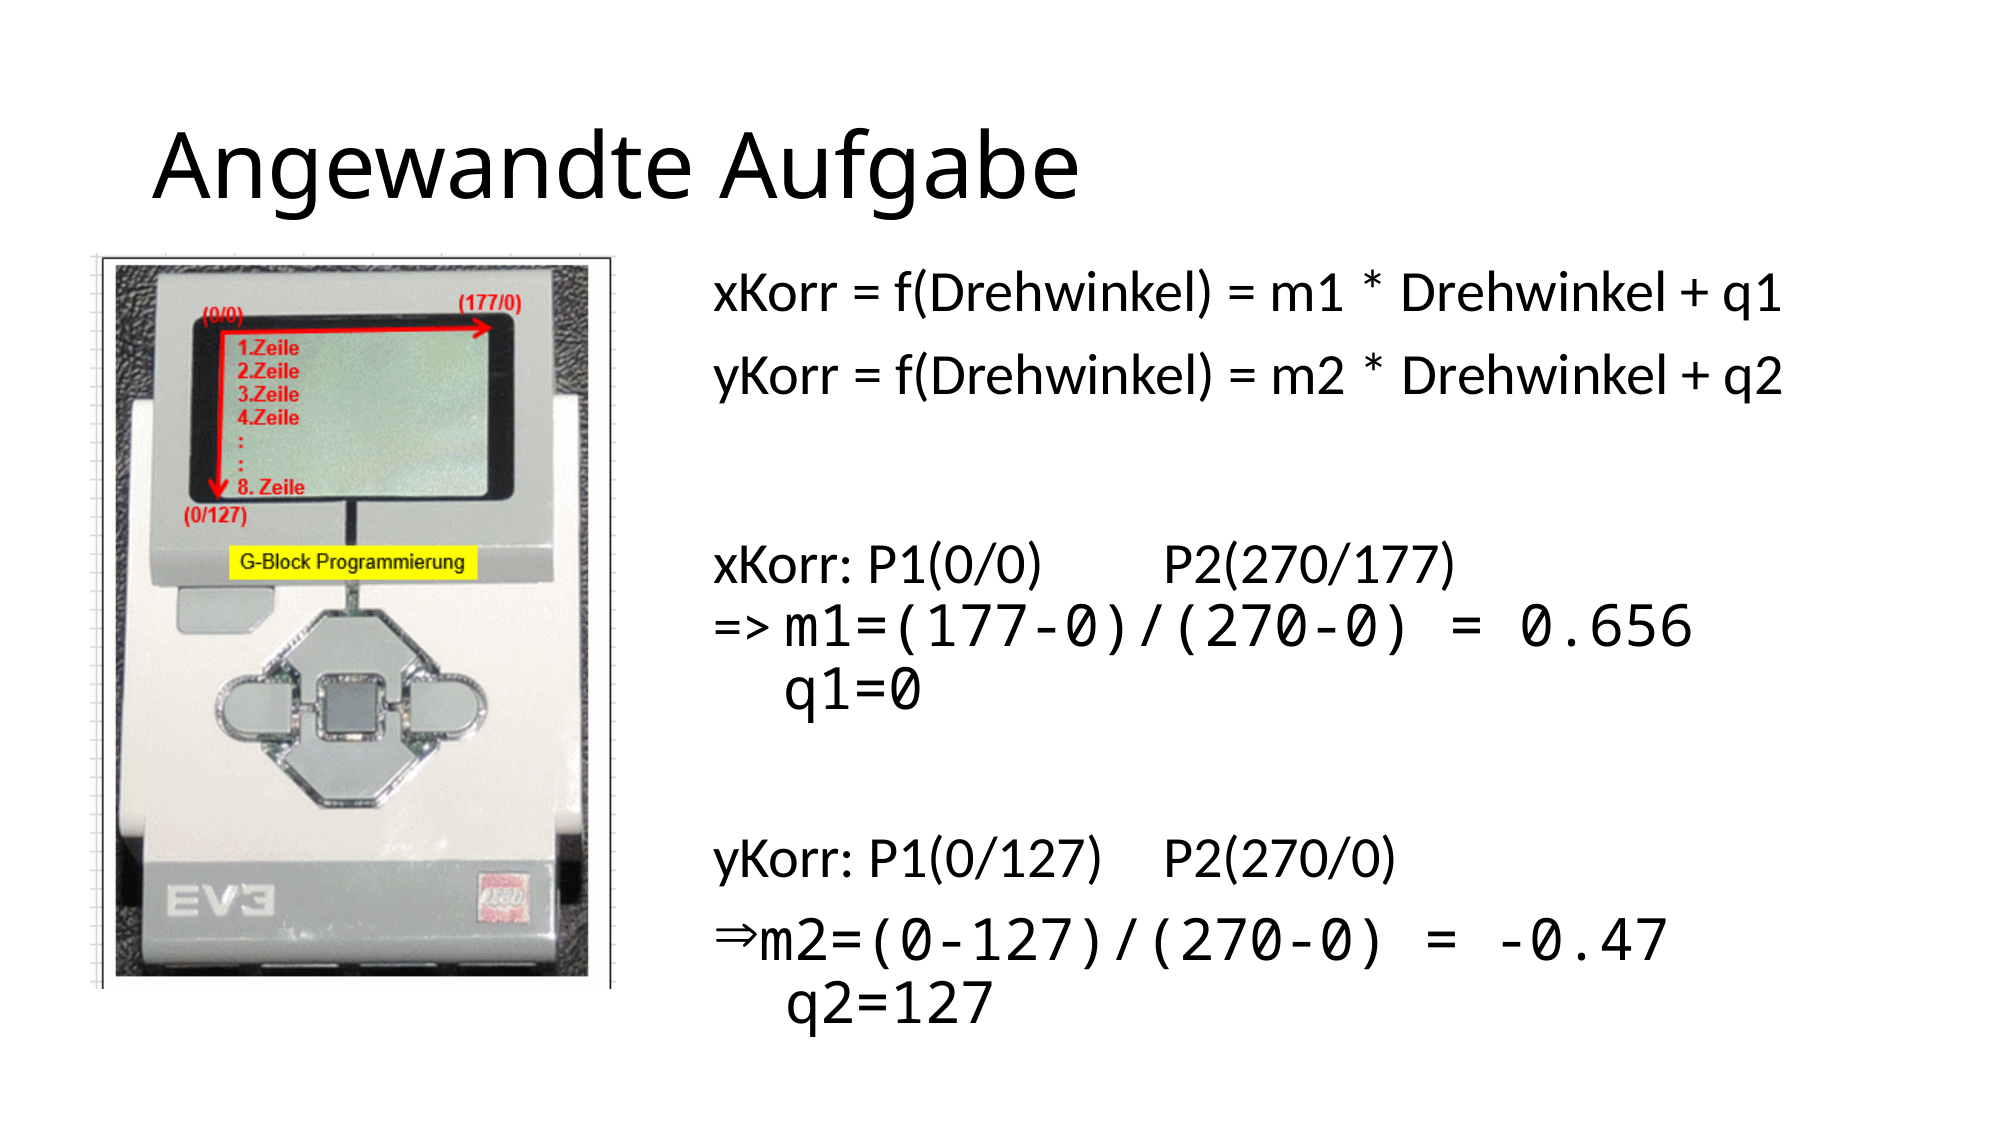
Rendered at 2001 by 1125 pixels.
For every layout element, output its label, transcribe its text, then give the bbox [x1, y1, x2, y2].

picture [89, 253, 616, 989]
text_box xKorr: P1(0/0) P2(270/177) => m1=(177-0)/(270-0) = 0.656 q1=0 yKorr: P1(0/127) P2(270/0) m2=(0-127)/(270-0) = -0.47 q2=127 [698, 526, 1937, 1100]
text_box xKorr = f(Drehwinkel) = m1 * Drehwinkel + q1 yKorr = f(Drehwinkel) = m2 * Drehwinkel + q2 [698, 253, 1937, 434]
title Angewandte Aufgabe [137, 59, 1863, 278]
